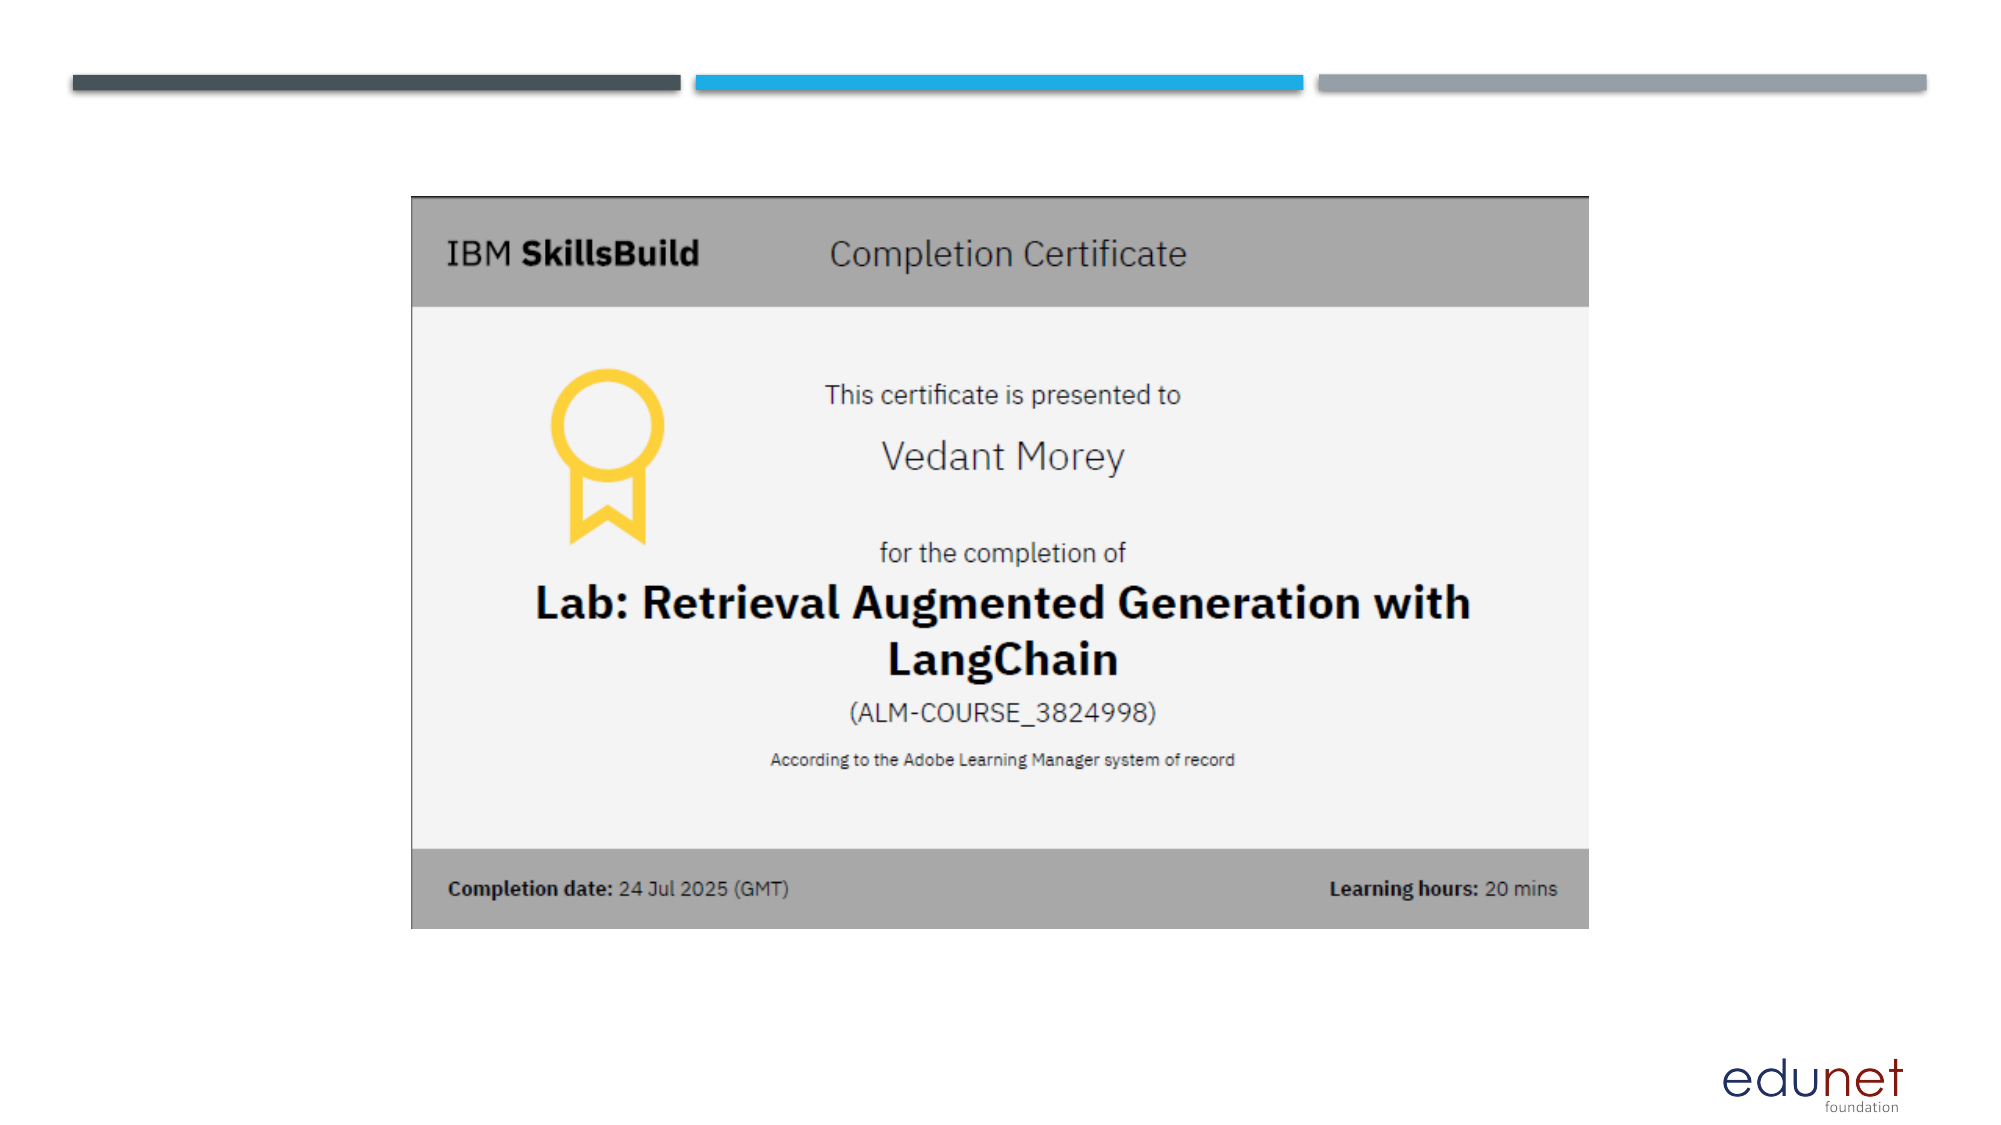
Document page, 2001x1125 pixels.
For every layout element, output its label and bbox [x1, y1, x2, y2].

picture [1719, 1056, 1905, 1116]
picture [411, 196, 1589, 929]
